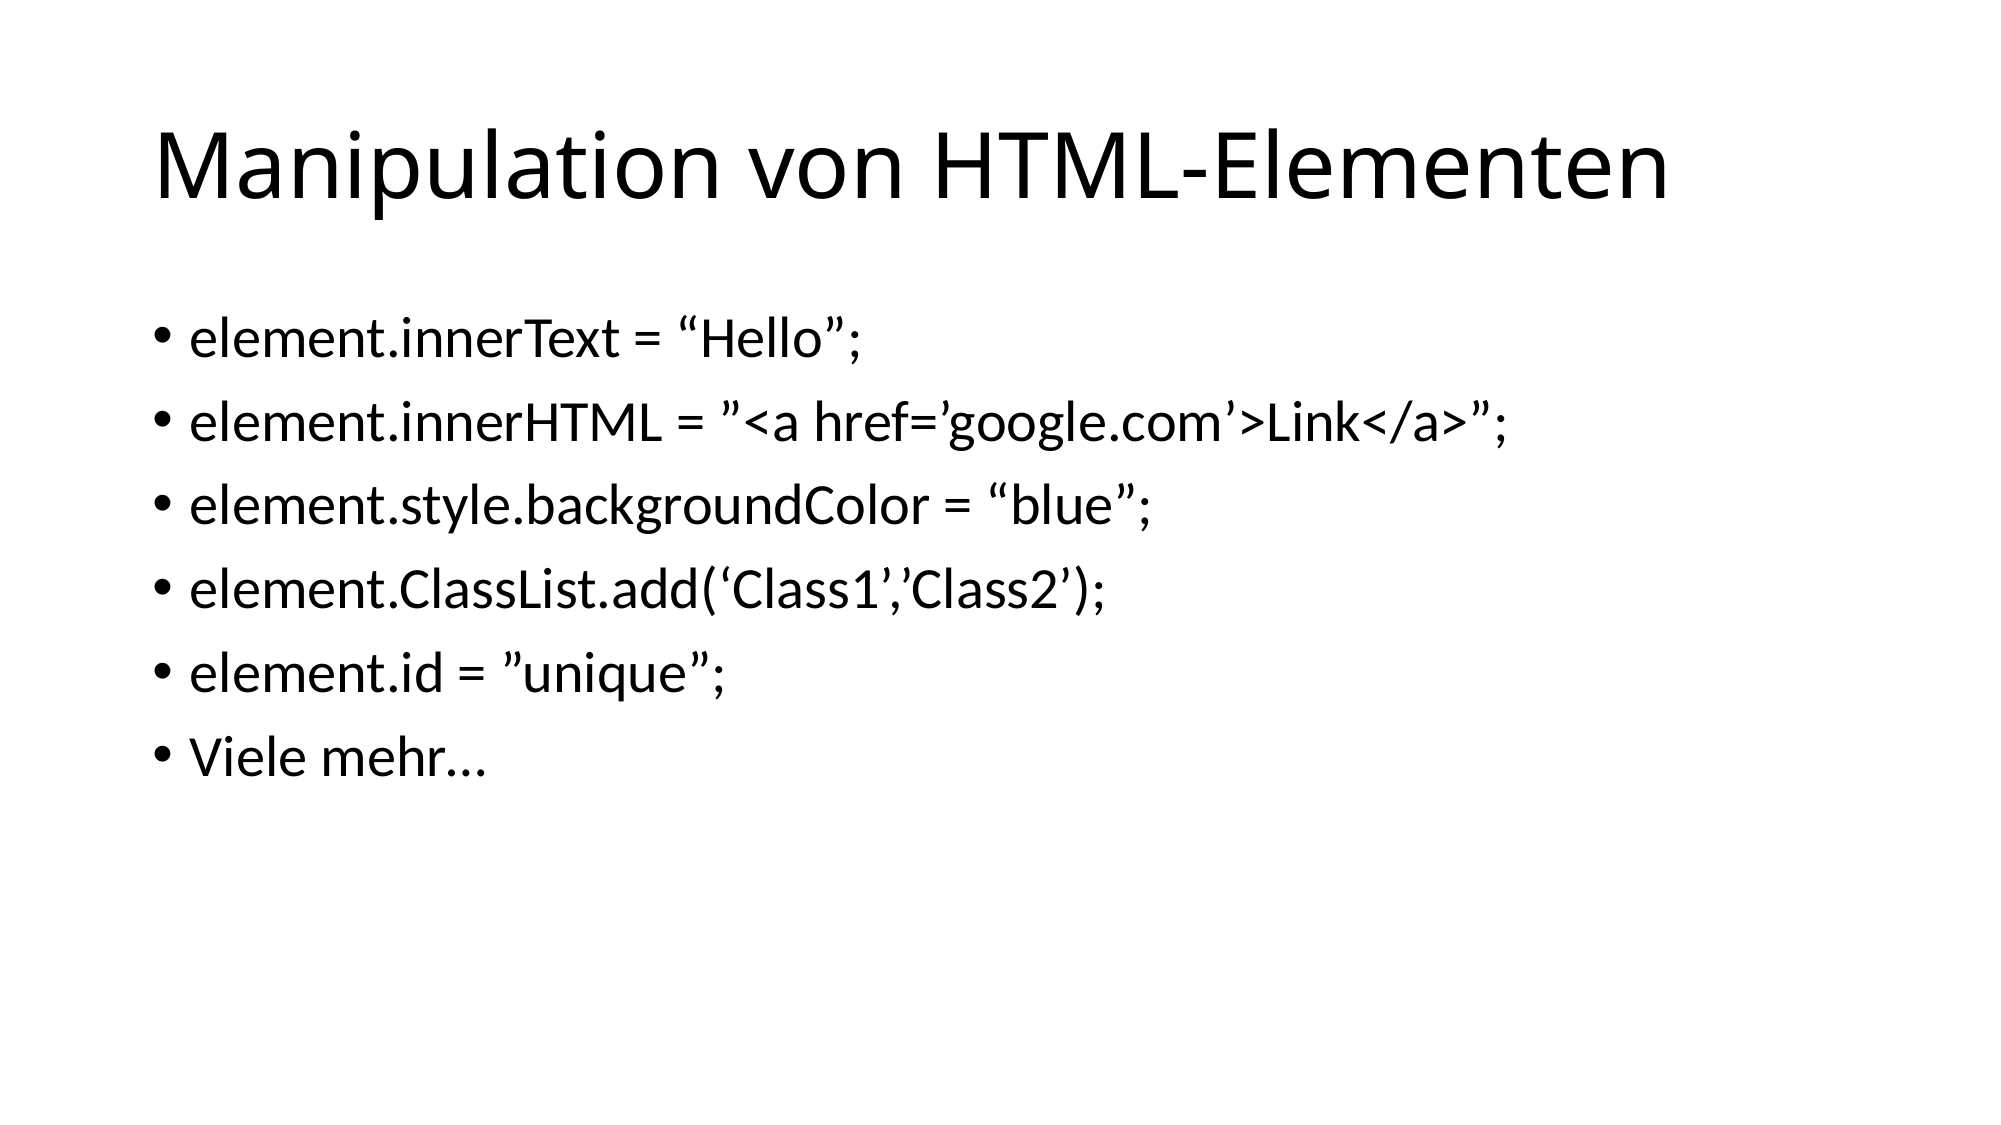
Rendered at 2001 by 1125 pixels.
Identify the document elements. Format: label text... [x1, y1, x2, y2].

list element.innerText = “Hello”; element.innerHTML = ”<a href=’google.com’>Link</a>”; element.style.backgroundColor = “blue”; element.ClassList.add(‘Class1’,’Class2’); element.id = ”unique”; Viele mehr… [137, 299, 1863, 1014]
title Manipulation von HTML-Elementen [137, 59, 1863, 278]
